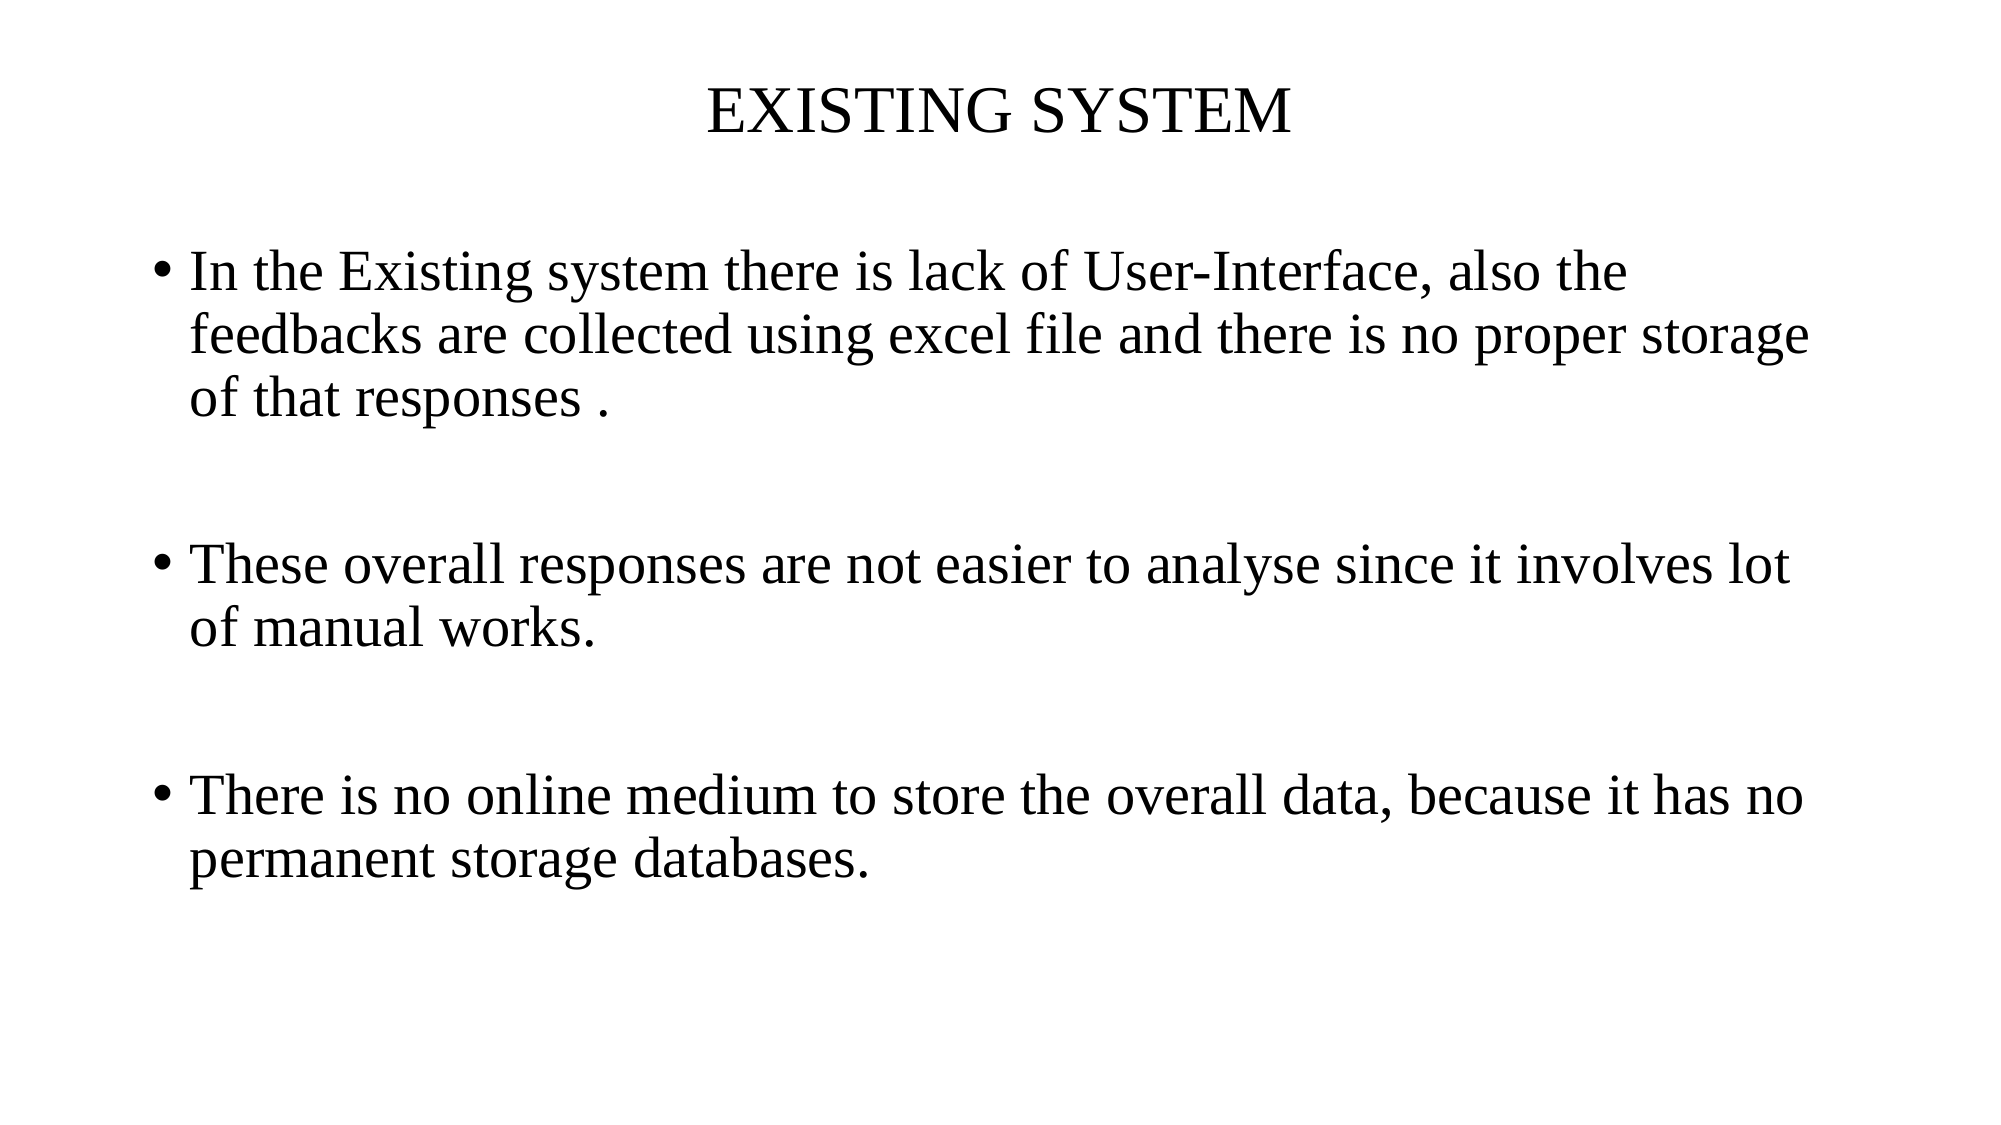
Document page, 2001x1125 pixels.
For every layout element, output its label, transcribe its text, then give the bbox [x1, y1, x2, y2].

title EXISTING SYSTEM [137, 59, 1863, 278]
list In the Existing system there is lack of User-Interface, also the feedbacks are collected using excel file and there is no proper storage of that responses . These overall responses are not easier to analyse since it involves lot of manual works. There is no online medium to store the overall data, because it has no permanent storage databases. [137, 278, 1863, 1014]
